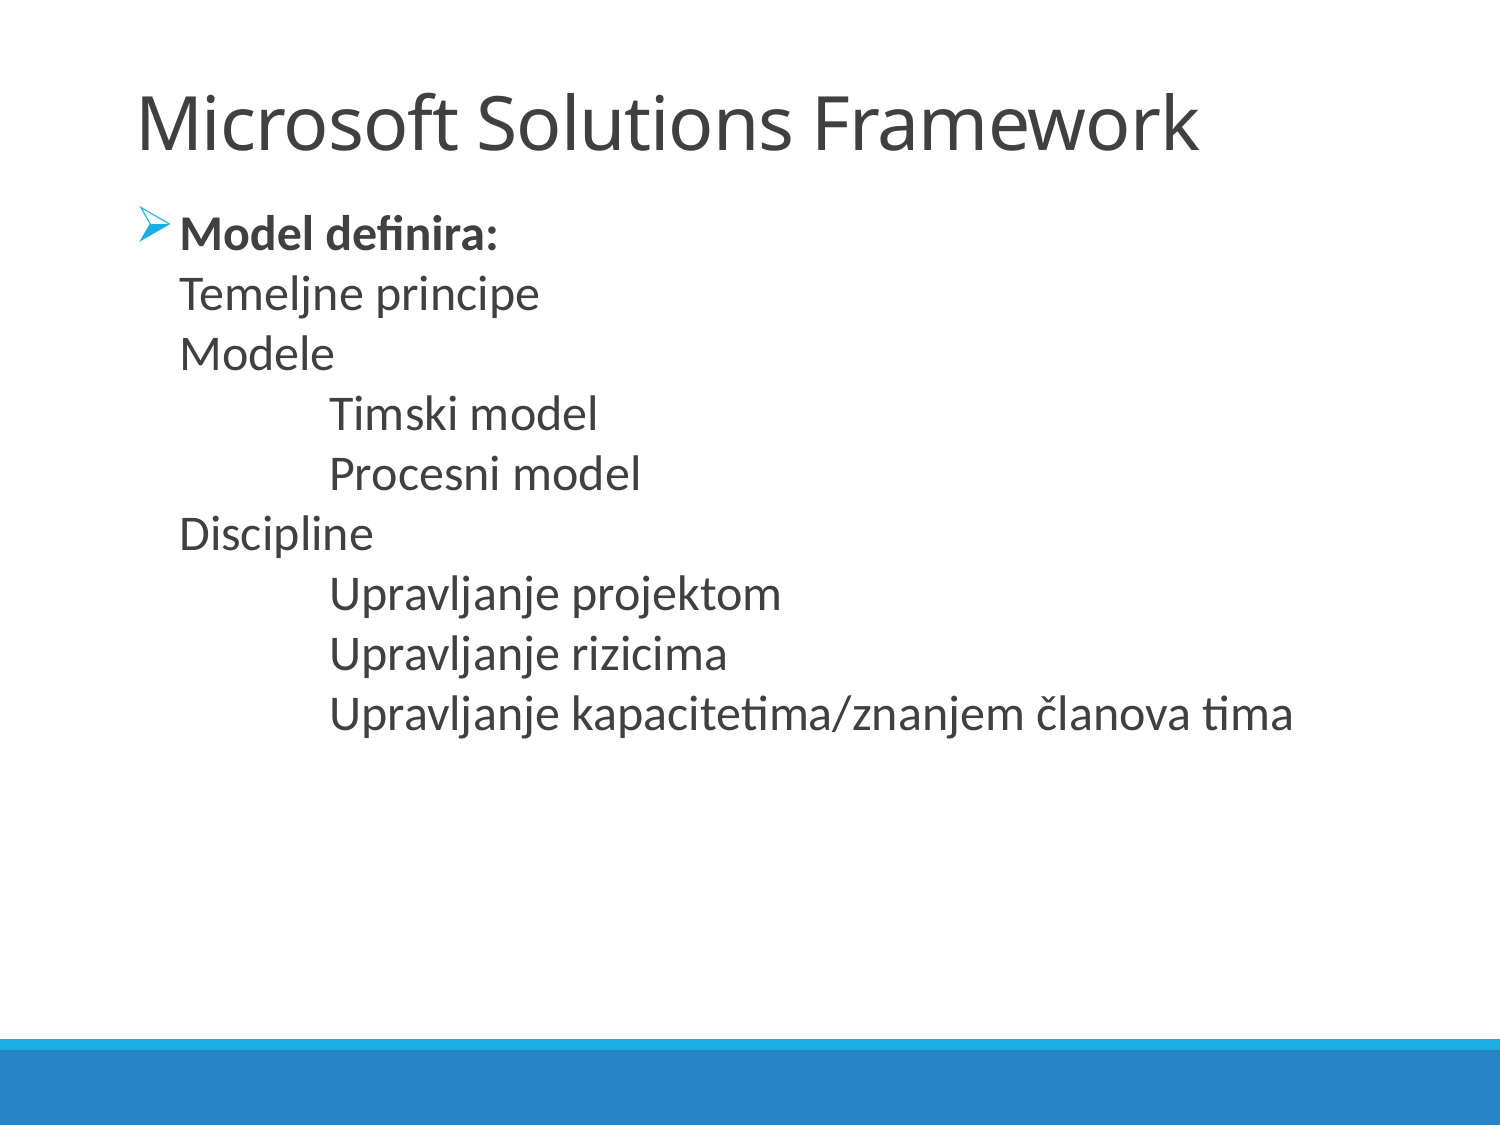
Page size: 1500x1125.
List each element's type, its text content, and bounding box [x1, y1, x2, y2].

list Model definira: Temeljne principe Modele Timski model Procesni model Discipline Upravljanje projektom Upravljanje rizicima Upravljanje kapacitetima/znanjem članova tima [135, 192, 1373, 954]
title Microsoft Solutions Framework [135, 40, 1373, 174]
